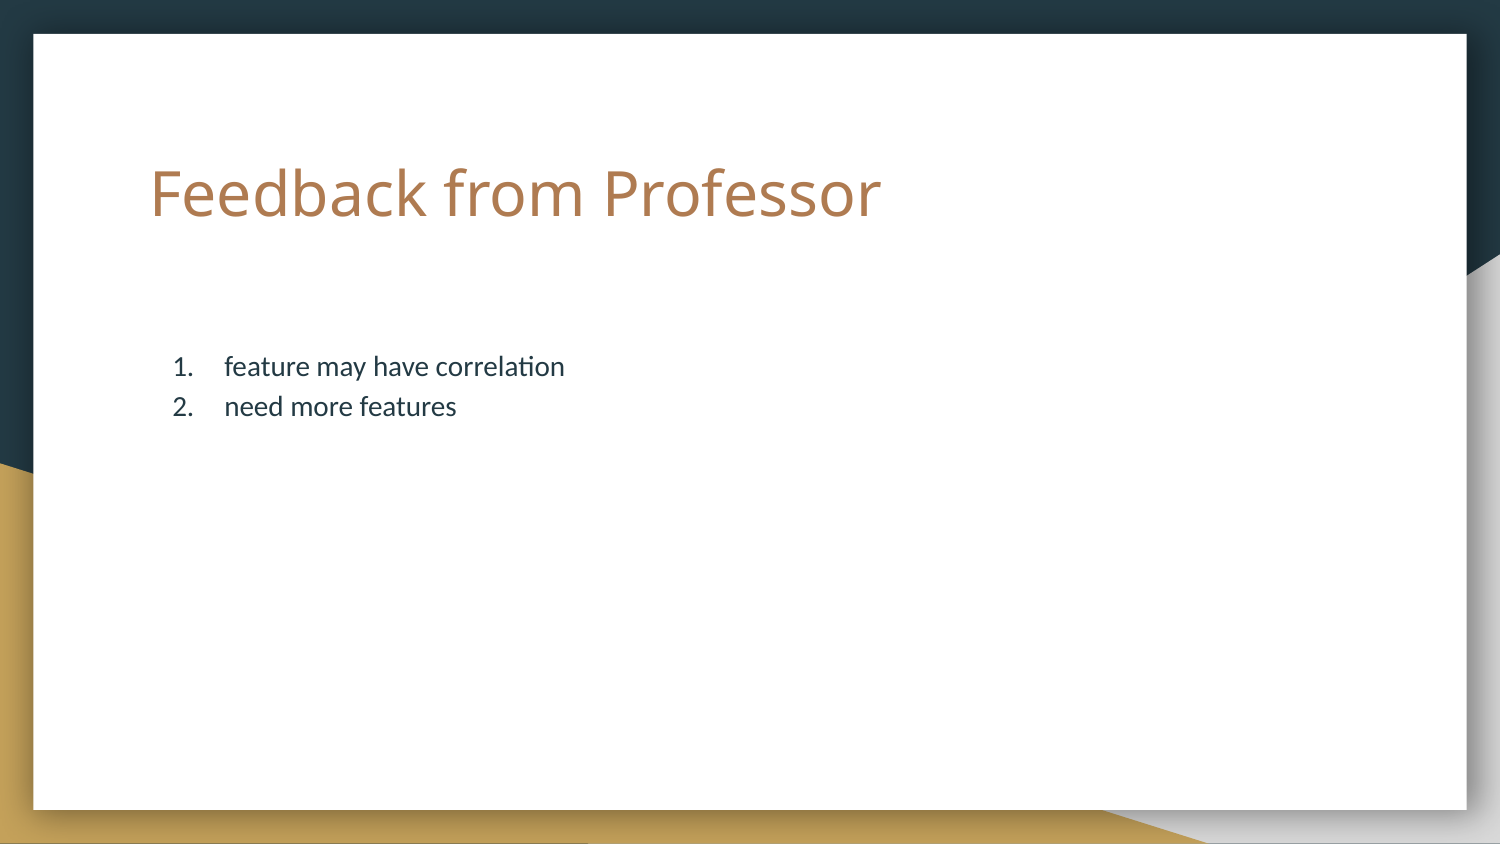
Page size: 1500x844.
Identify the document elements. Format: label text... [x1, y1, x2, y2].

list feature may have correlation need more features [134, 326, 1366, 729]
title Feedback from Professor [134, 138, 1366, 296]
